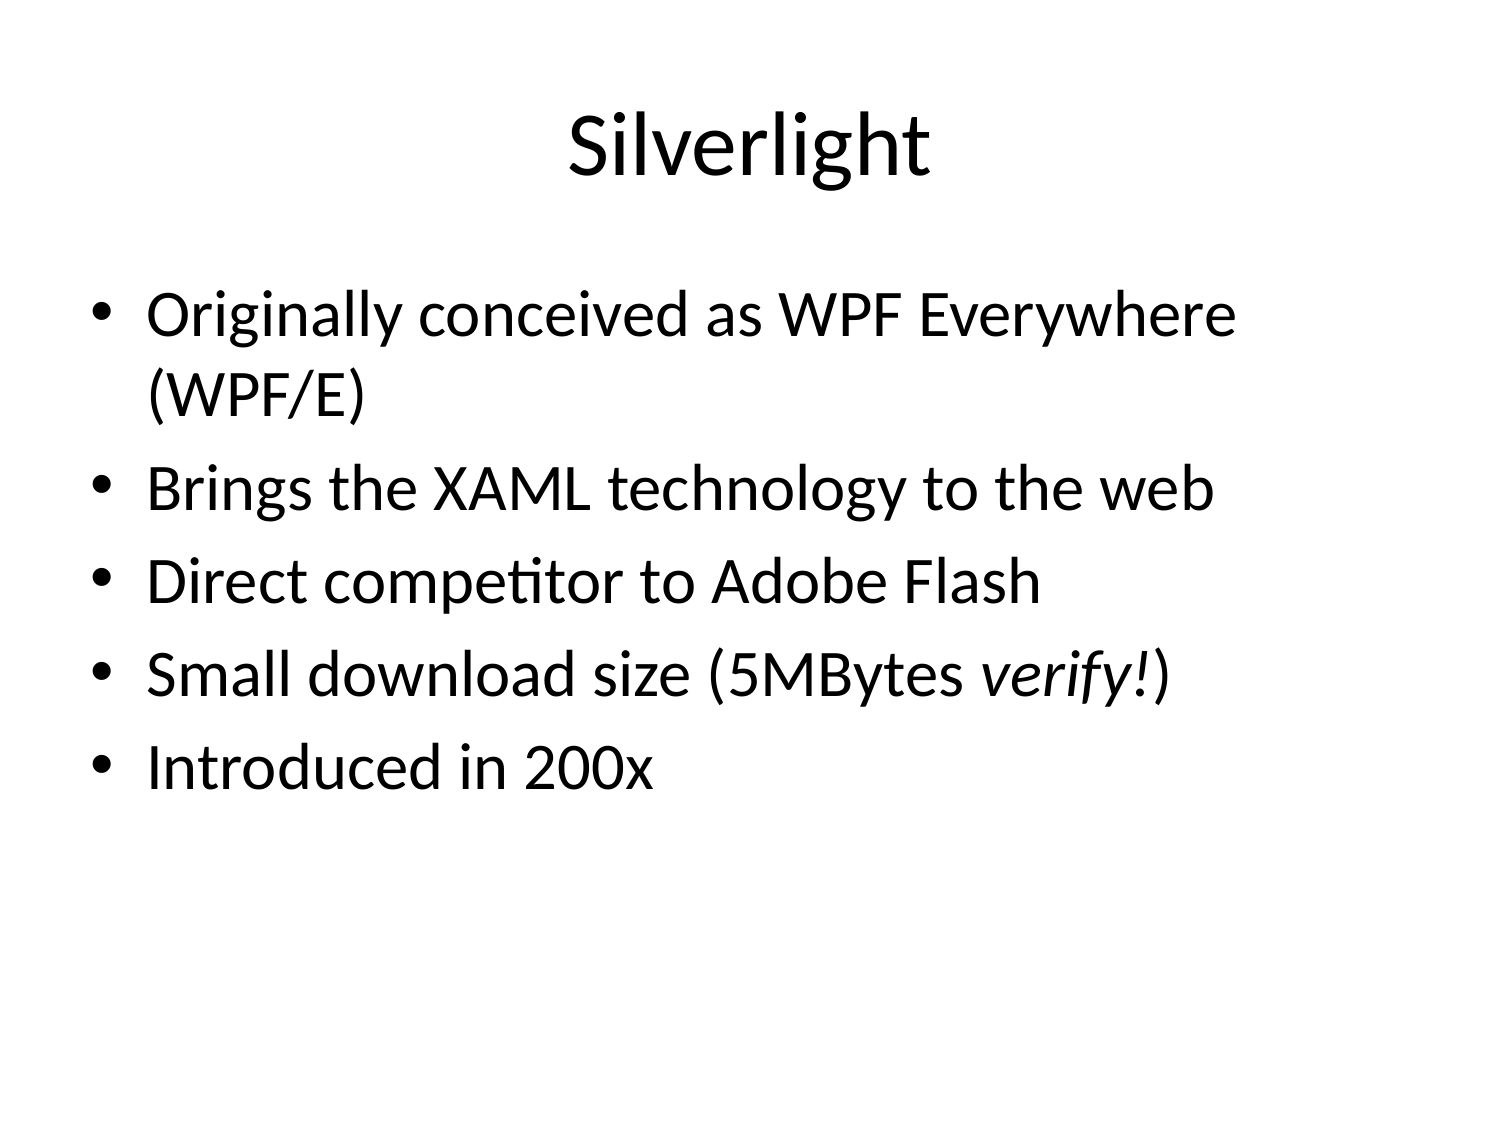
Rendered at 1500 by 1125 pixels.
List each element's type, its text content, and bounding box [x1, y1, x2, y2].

list Originally conceived as WPF Everywhere (WPF/E) Brings the XAML technology to the web Direct competitor to Adobe Flash Small download size (5MBytes verify!) Introduced in 200x [75, 262, 1425, 1005]
title Silverlight [75, 45, 1425, 233]
